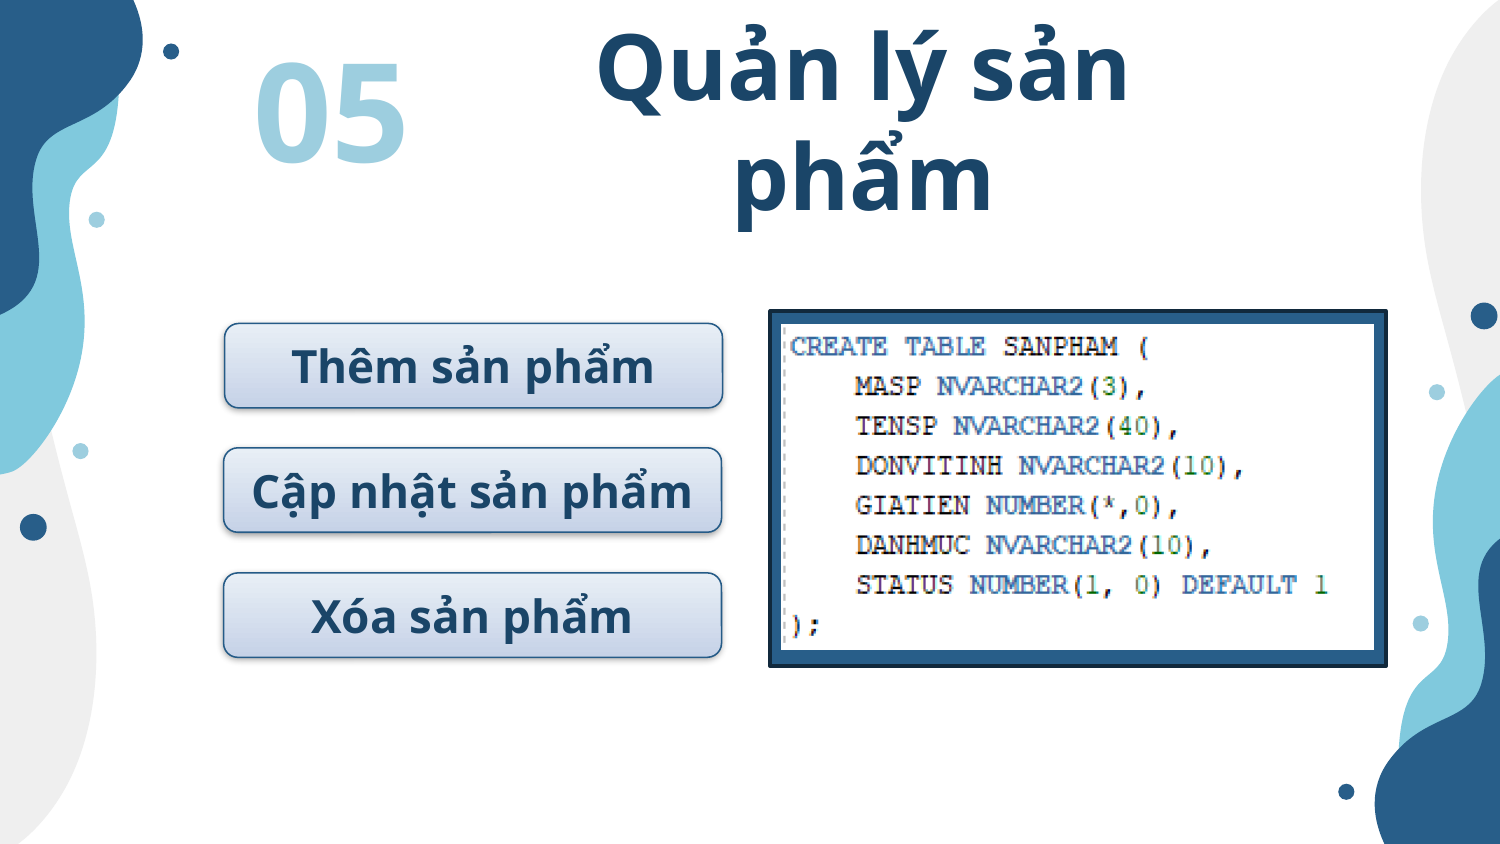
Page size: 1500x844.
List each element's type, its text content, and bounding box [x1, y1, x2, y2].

text_box 05 [235, 52, 428, 163]
text_box Xóa sản phẩm [222, 572, 723, 659]
picture [781, 324, 1374, 651]
text_box Cập nhật sản phẩm [222, 447, 723, 534]
text_box Quản lý sản phẩm [437, 89, 1290, 149]
text_box Thêm sản phẩm [223, 322, 724, 409]
text_box [768, 309, 1388, 668]
